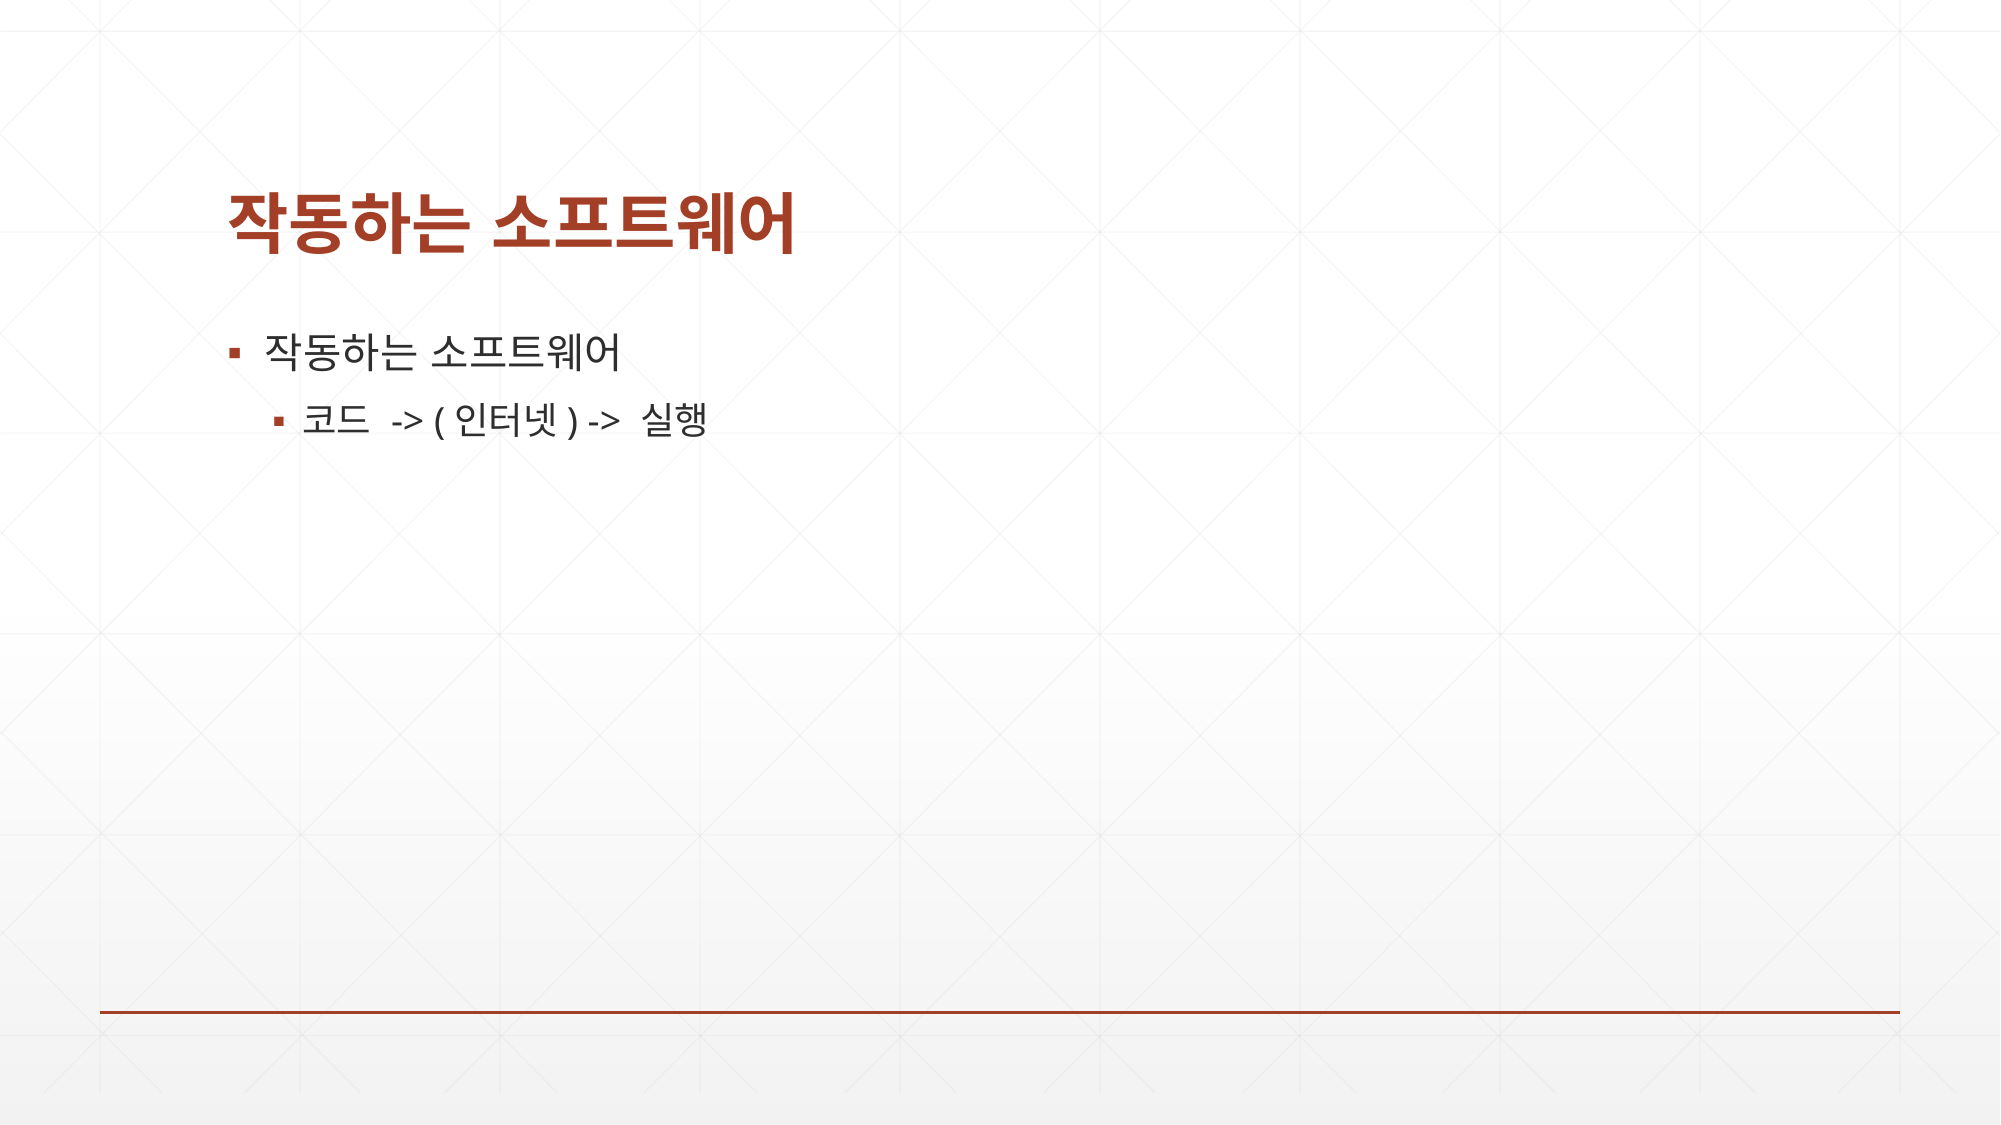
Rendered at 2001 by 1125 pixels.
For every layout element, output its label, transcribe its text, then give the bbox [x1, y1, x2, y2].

title 작동하는 소프트웨어 [212, 82, 1788, 271]
list 작동하는 소프트웨어 코드 -> (인터넷) -> 실행 [212, 324, 1788, 950]
